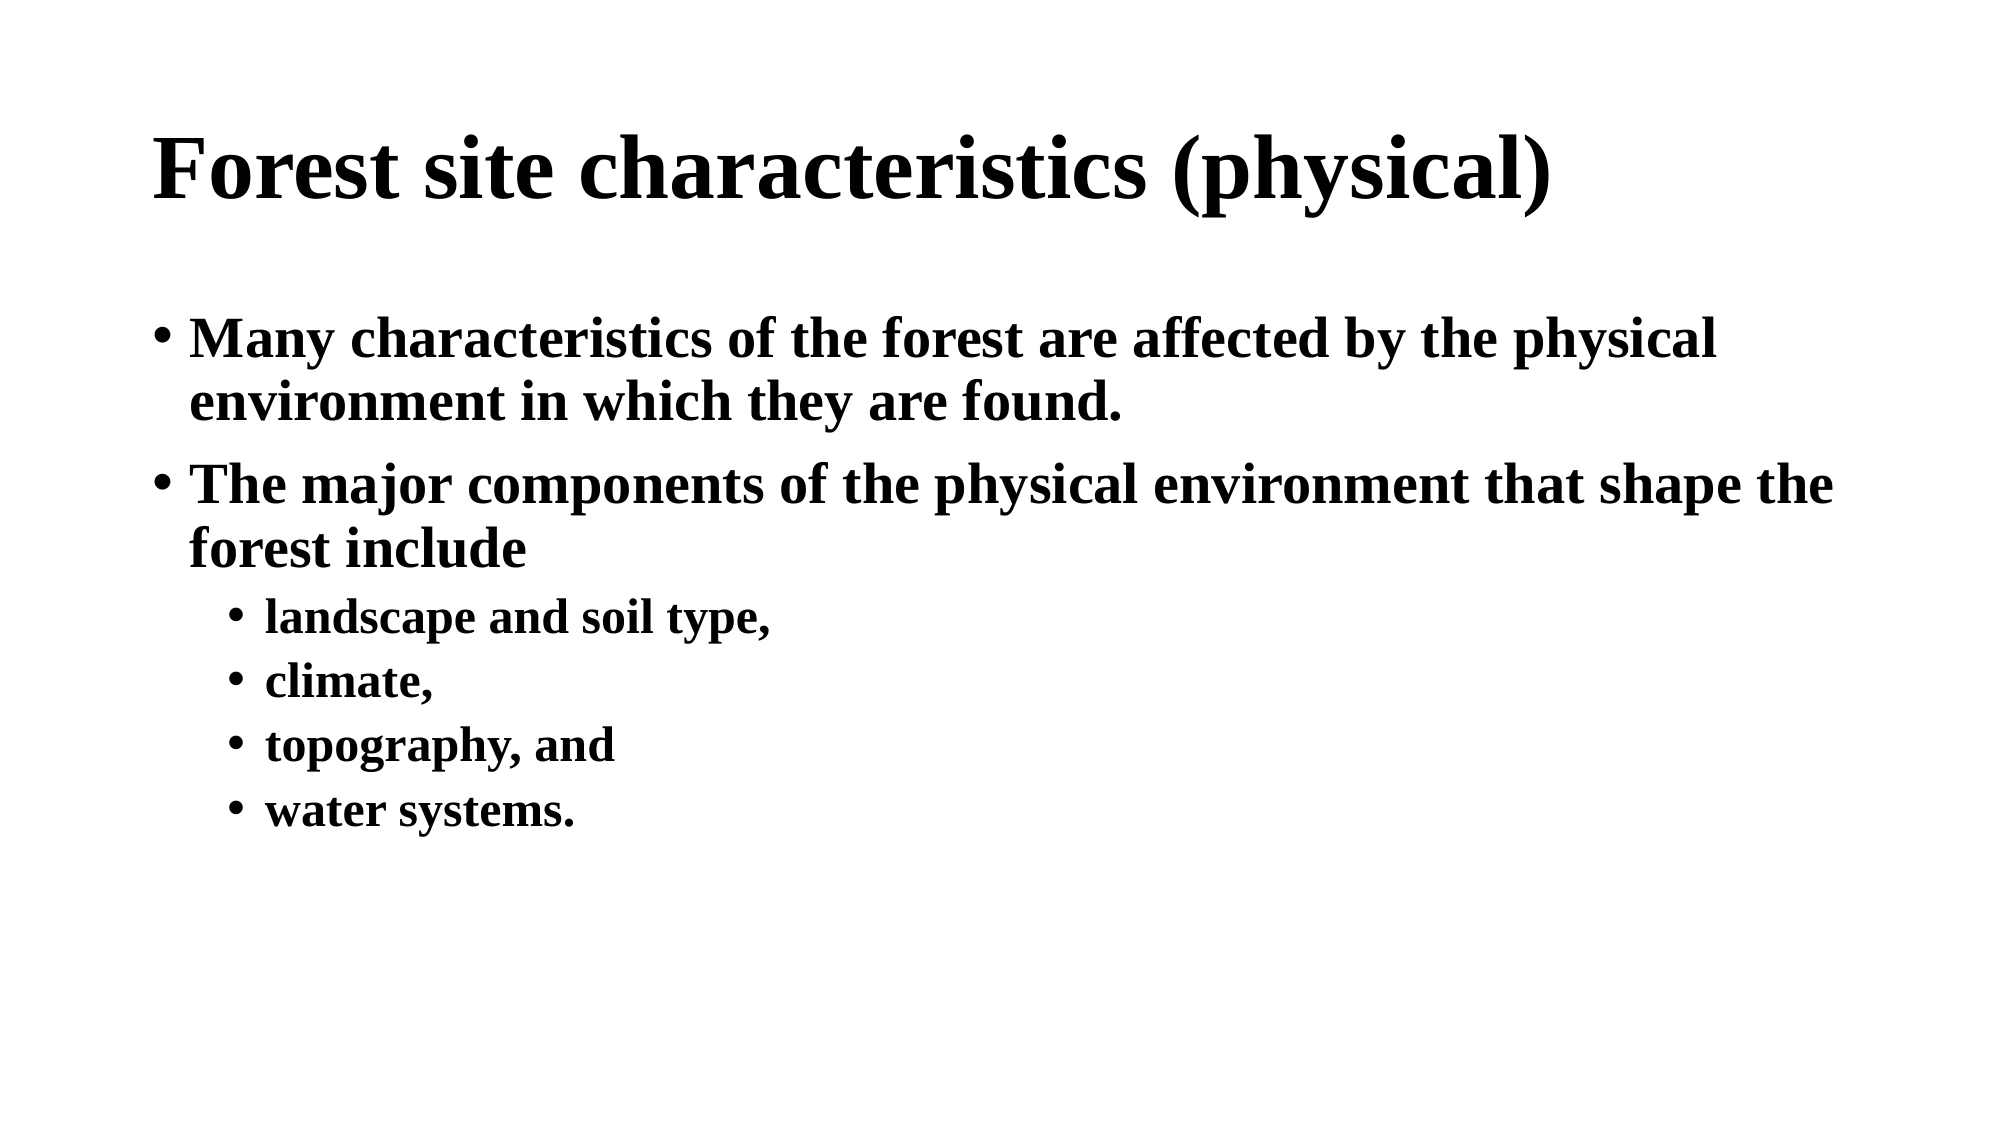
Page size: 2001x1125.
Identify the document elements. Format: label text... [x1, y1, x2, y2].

title Forest site characteristics (physical) [137, 59, 1863, 278]
list Many characteristics of the forest are affected by the physical environment in which they are found. The major components of the physical environment that shape the forest include landscape and soil type, climate, topography, and water systems. [137, 299, 1863, 1014]
